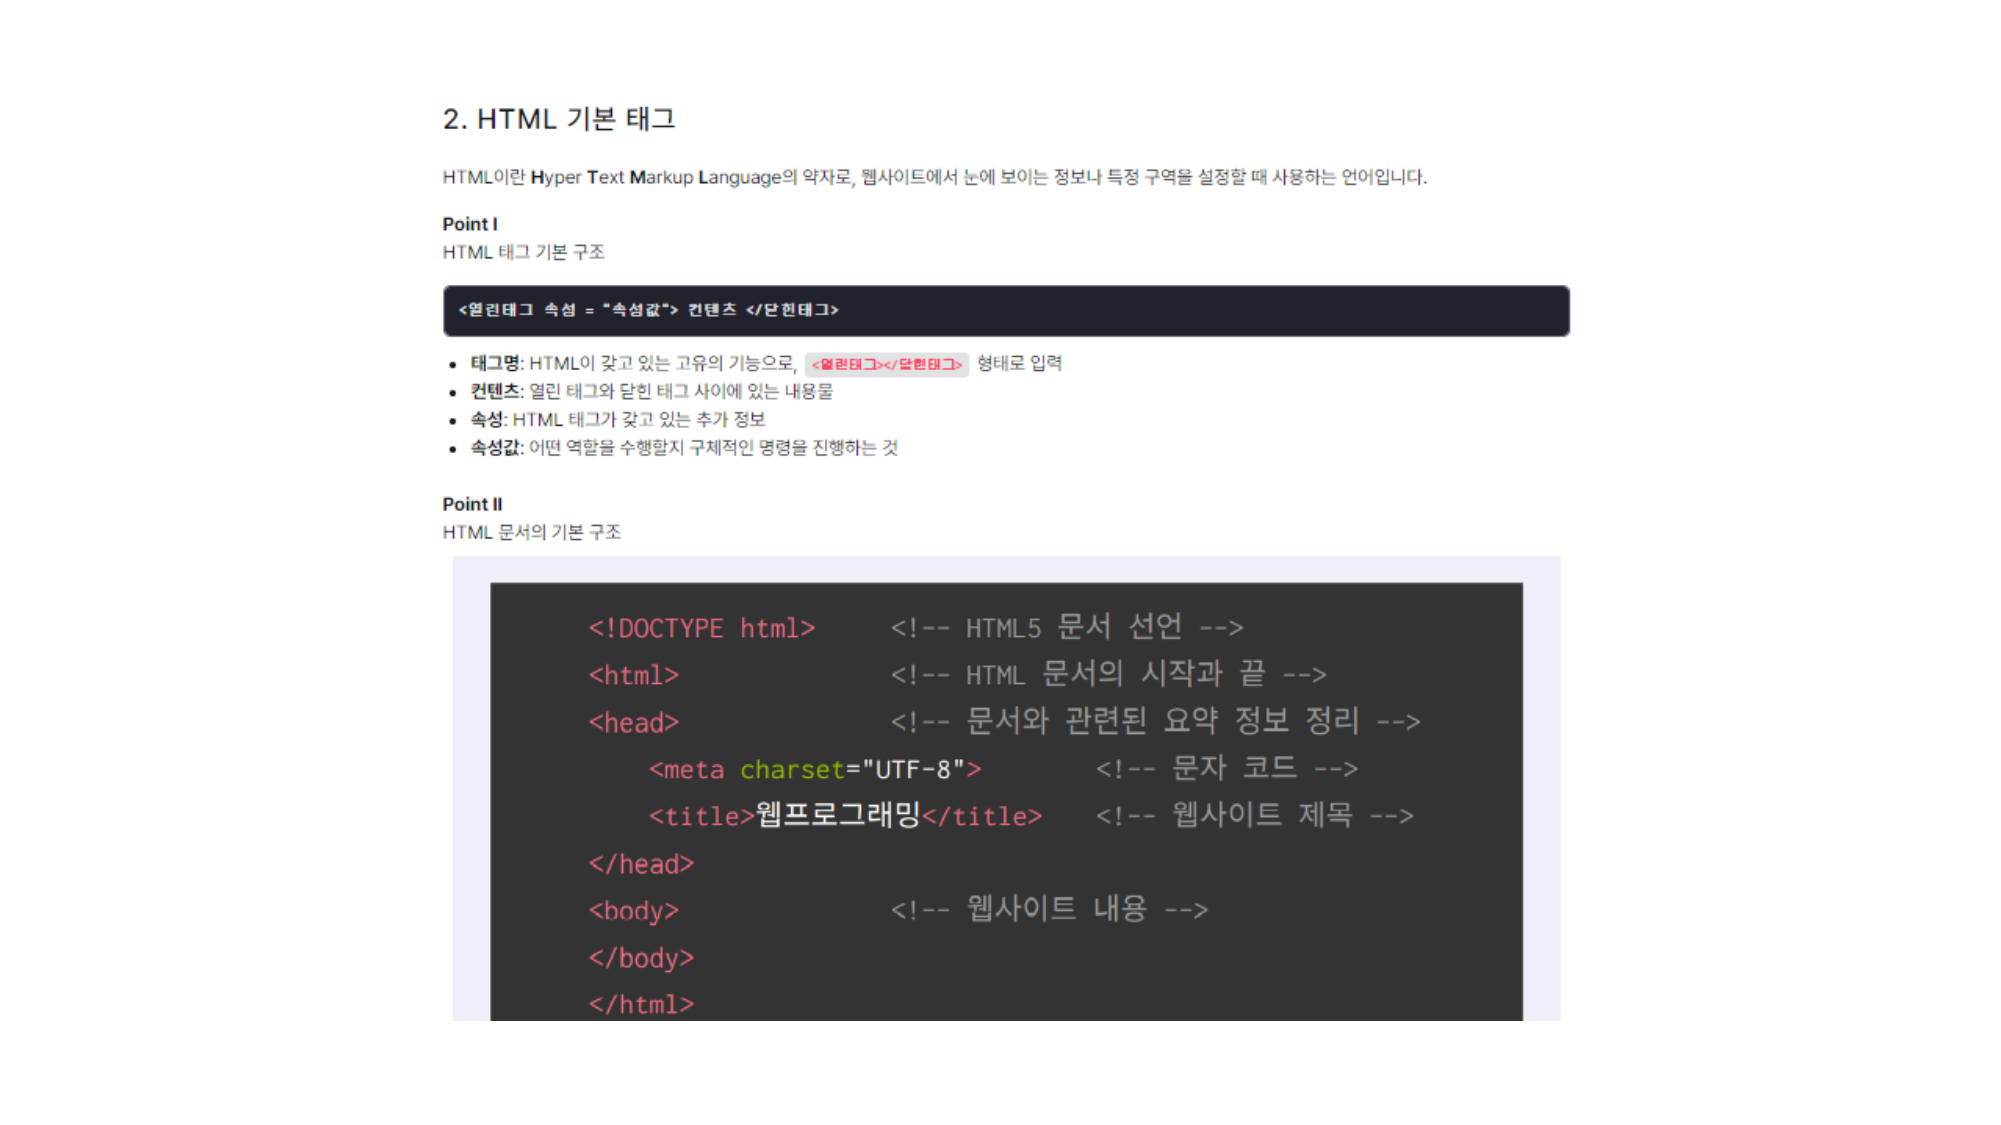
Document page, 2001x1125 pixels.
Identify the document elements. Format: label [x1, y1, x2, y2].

picture [428, 104, 1572, 1021]
